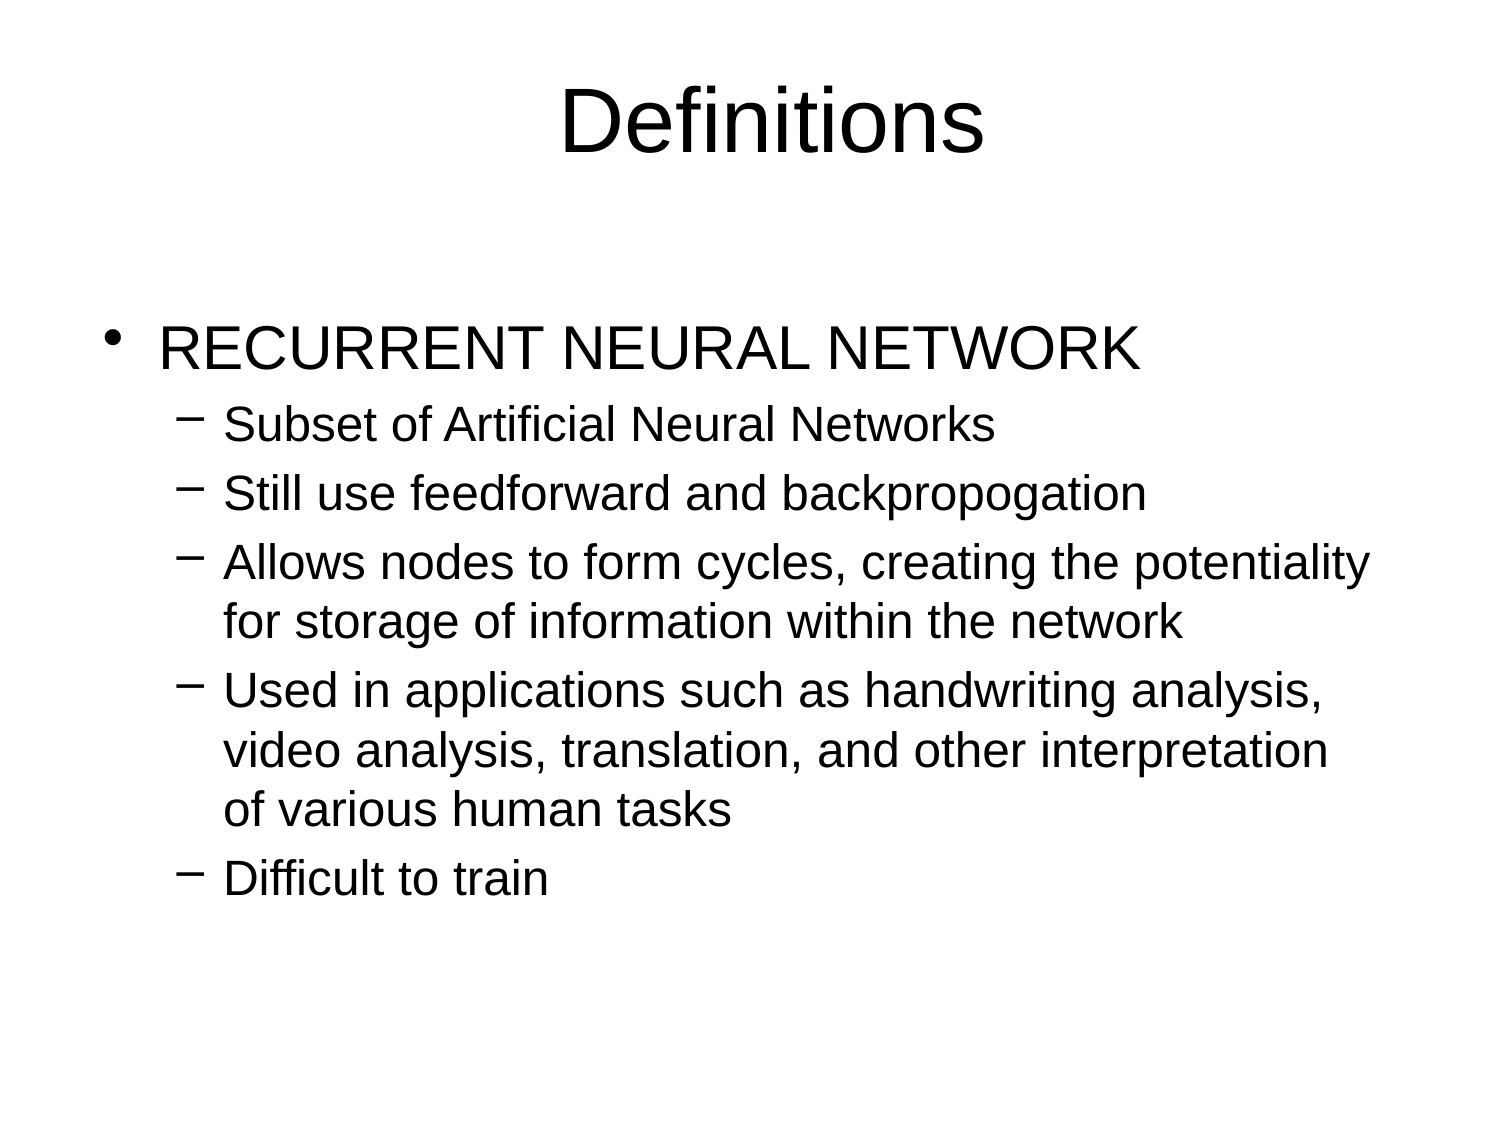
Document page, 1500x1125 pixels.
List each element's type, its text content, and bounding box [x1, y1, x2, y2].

list RECURRENT NEURAL NETWORK Subset of Artificial Neural Networks Still use feedforward and backpropogation Allows nodes to form cycles, creating the potentiality for storage of information within the network Used in applications such as handwriting analysis, video analysis, translation, and other interpretation of various human tasks Difficult to train [87, 299, 1393, 968]
title Definitions [249, 62, 1297, 169]
